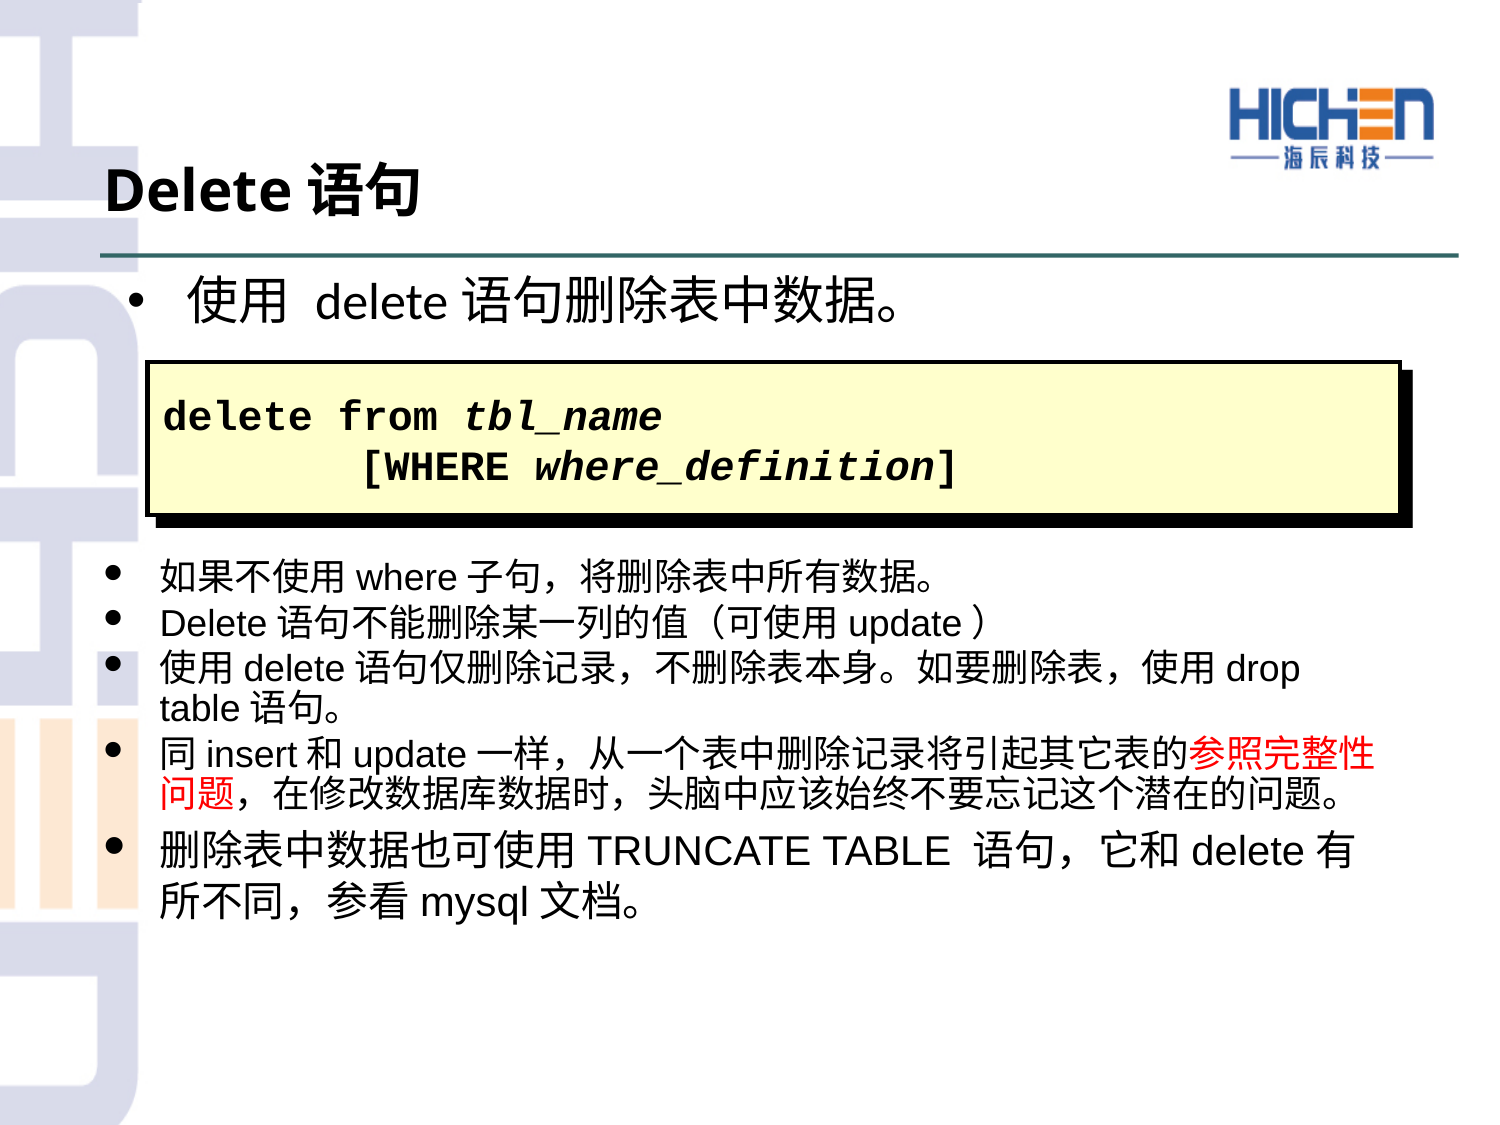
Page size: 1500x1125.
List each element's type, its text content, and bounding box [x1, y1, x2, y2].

text_box Delete语句 [88, 125, 1424, 232]
text_box 使用 delete语句删除表中数据。 [112, 267, 1324, 339]
text_box 如果不使用where子句，将删除表中所有数据。 Delete语句不能删除某一列的值（可使用update） 使用delete语句仅删除记录，不删除表本身。如要删除表，使用drop table语句。 同insert和update一样，从一个表中删除记录将引起其它表的参照完整性问题，在修改数据库数据时，头脑中应该始终不要忘记这个潜在的问题。 删除表中数据也可使用TRUNCATE TABLE 语句，它和delete有所不同，参看mysql文档。 [88, 550, 1395, 932]
text_box [1216, 31, 1483, 96]
picture [0, 0, 1500, 1125]
text_box delete from tbl_name [WHERE where_definition] [147, 361, 1400, 516]
